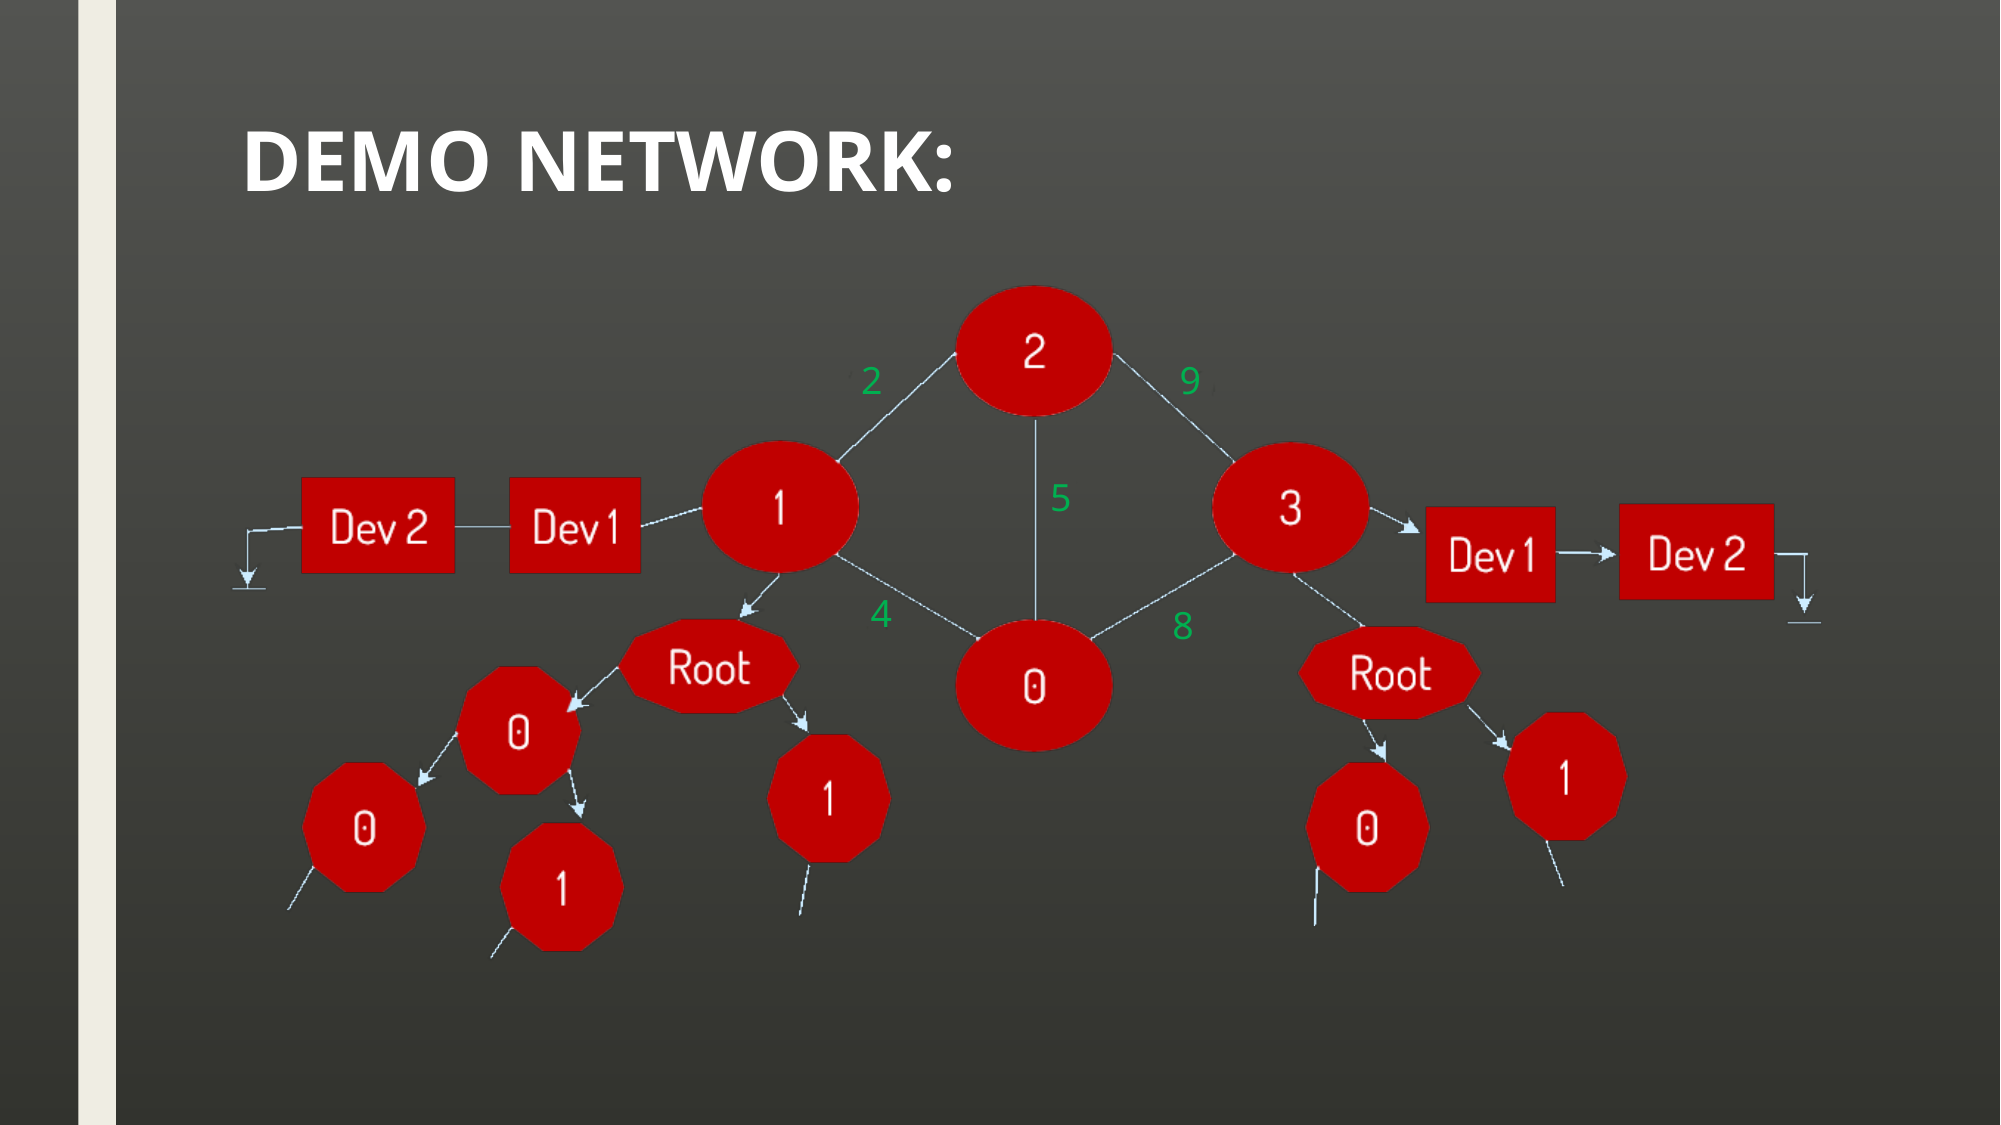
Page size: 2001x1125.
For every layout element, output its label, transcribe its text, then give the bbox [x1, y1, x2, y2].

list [224, 259, 1829, 990]
title Demo Network: [225, 113, 1800, 224]
